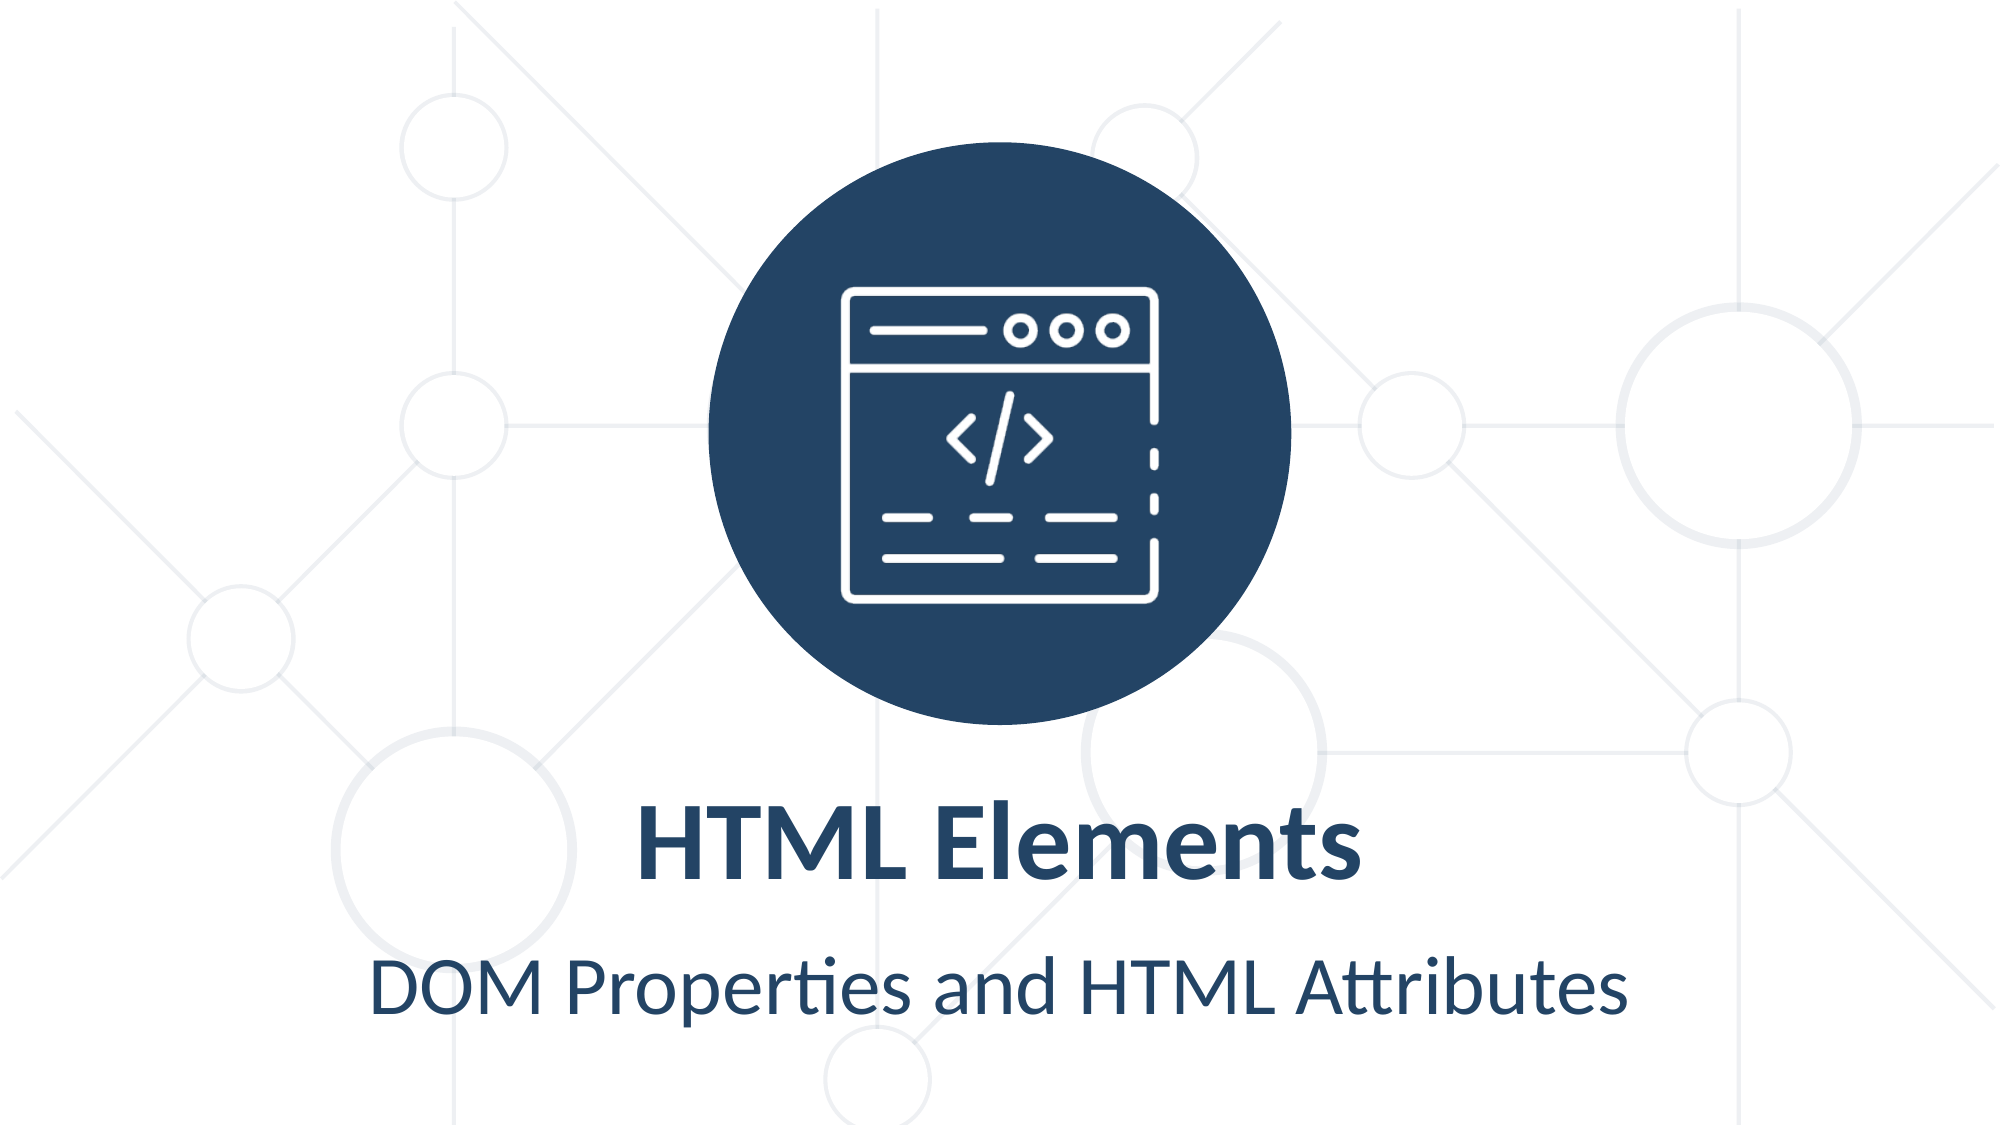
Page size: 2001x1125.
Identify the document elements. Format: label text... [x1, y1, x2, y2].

title HTML Elements [100, 771, 1900, 898]
subtitle DOM Properties and HTML Attributes [100, 916, 1900, 1043]
picture [832, 277, 1168, 613]
